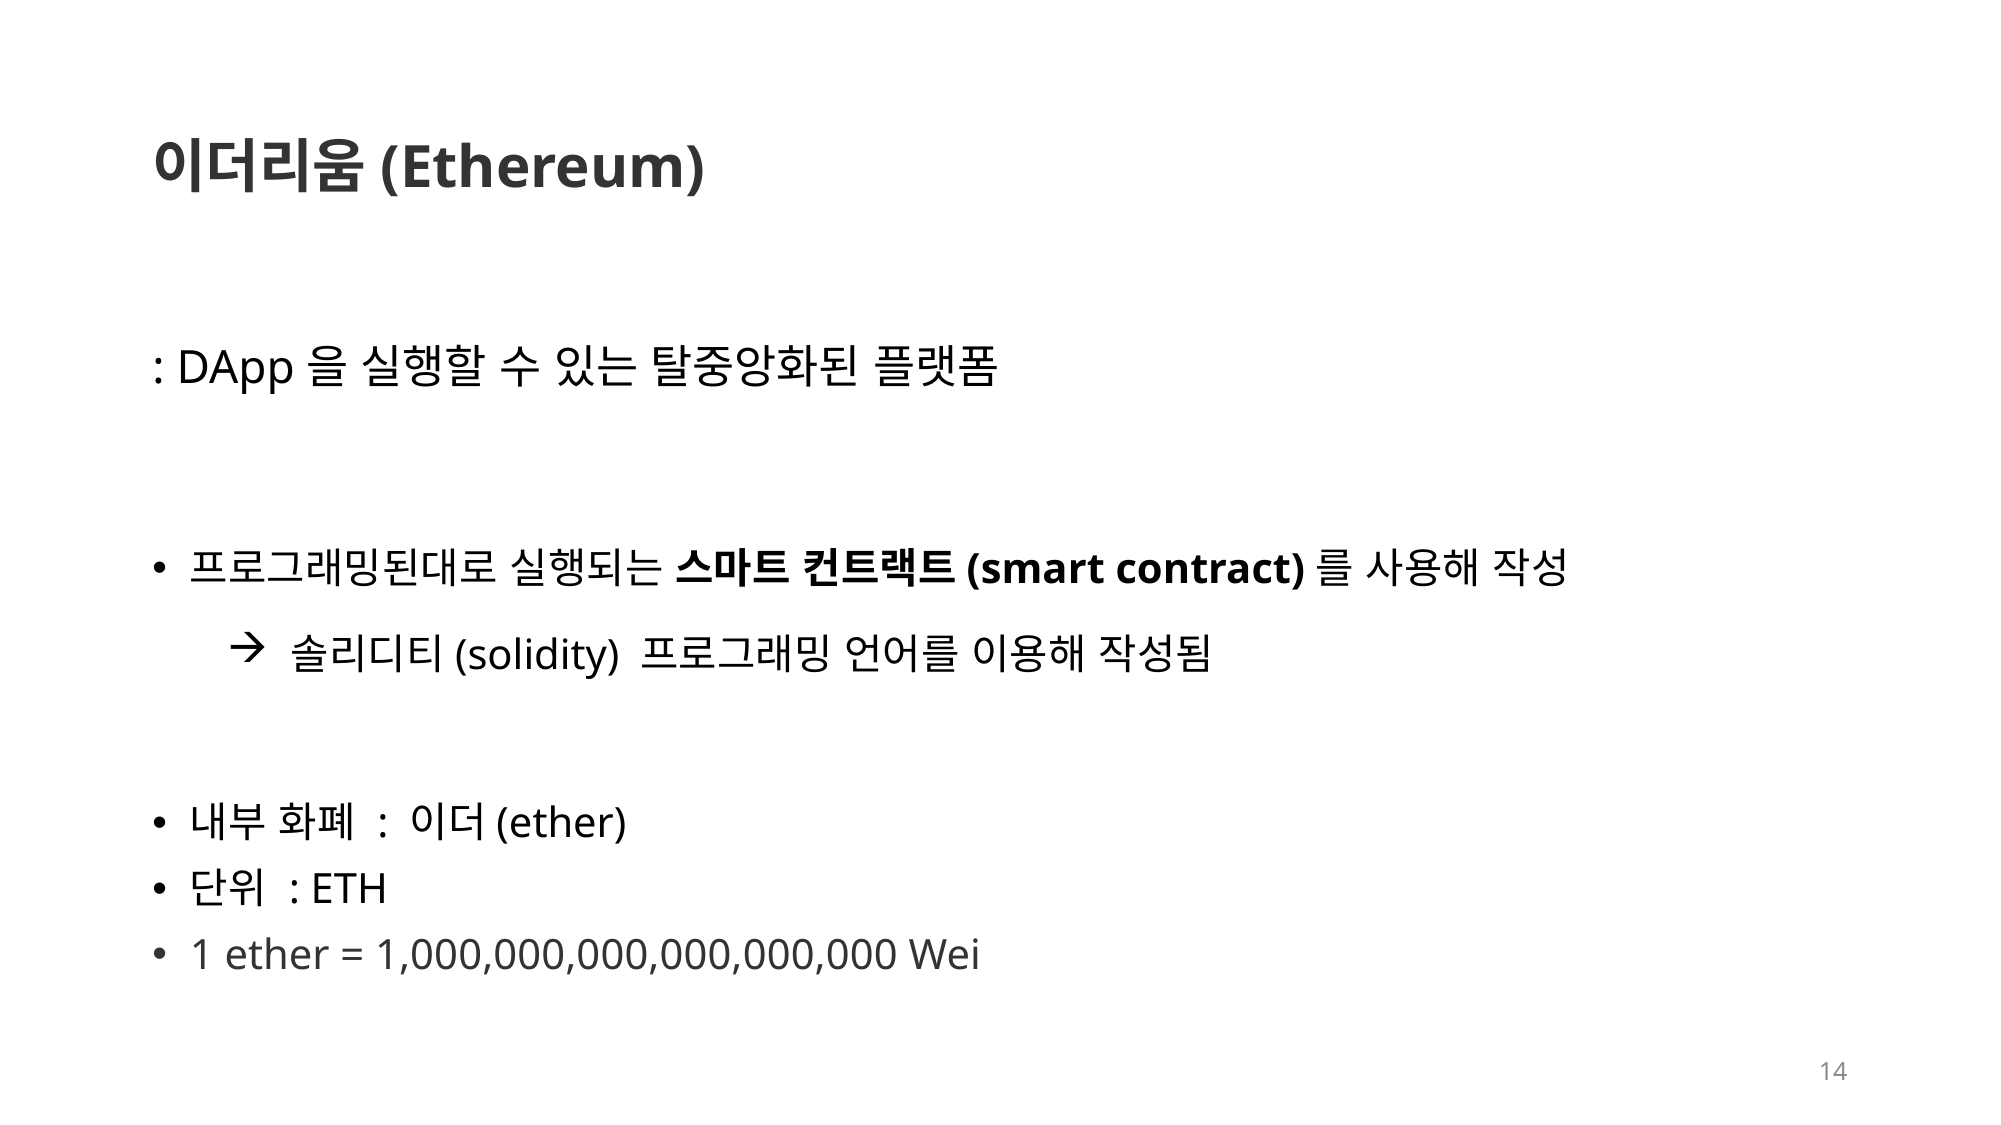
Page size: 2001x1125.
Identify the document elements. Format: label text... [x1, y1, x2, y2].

title 이더리움(Ethereum) [137, 59, 1863, 278]
slide_number 14 [1412, 1042, 1863, 1103]
list : DApp을 실행할 수 있는 탈중앙화된 플랫폼 프로그래밍된대로 실행되는 스마트 컨트랙트(smart contract)를 사용해 작성 솔리디티(solidity) 프로그래밍 언어를 이용해 작성됨 내부 화폐 : 이더(ether) 단위 : ETH 1 ether = 1,000,000,000,000,000,000 Wei [137, 303, 1863, 1017]
